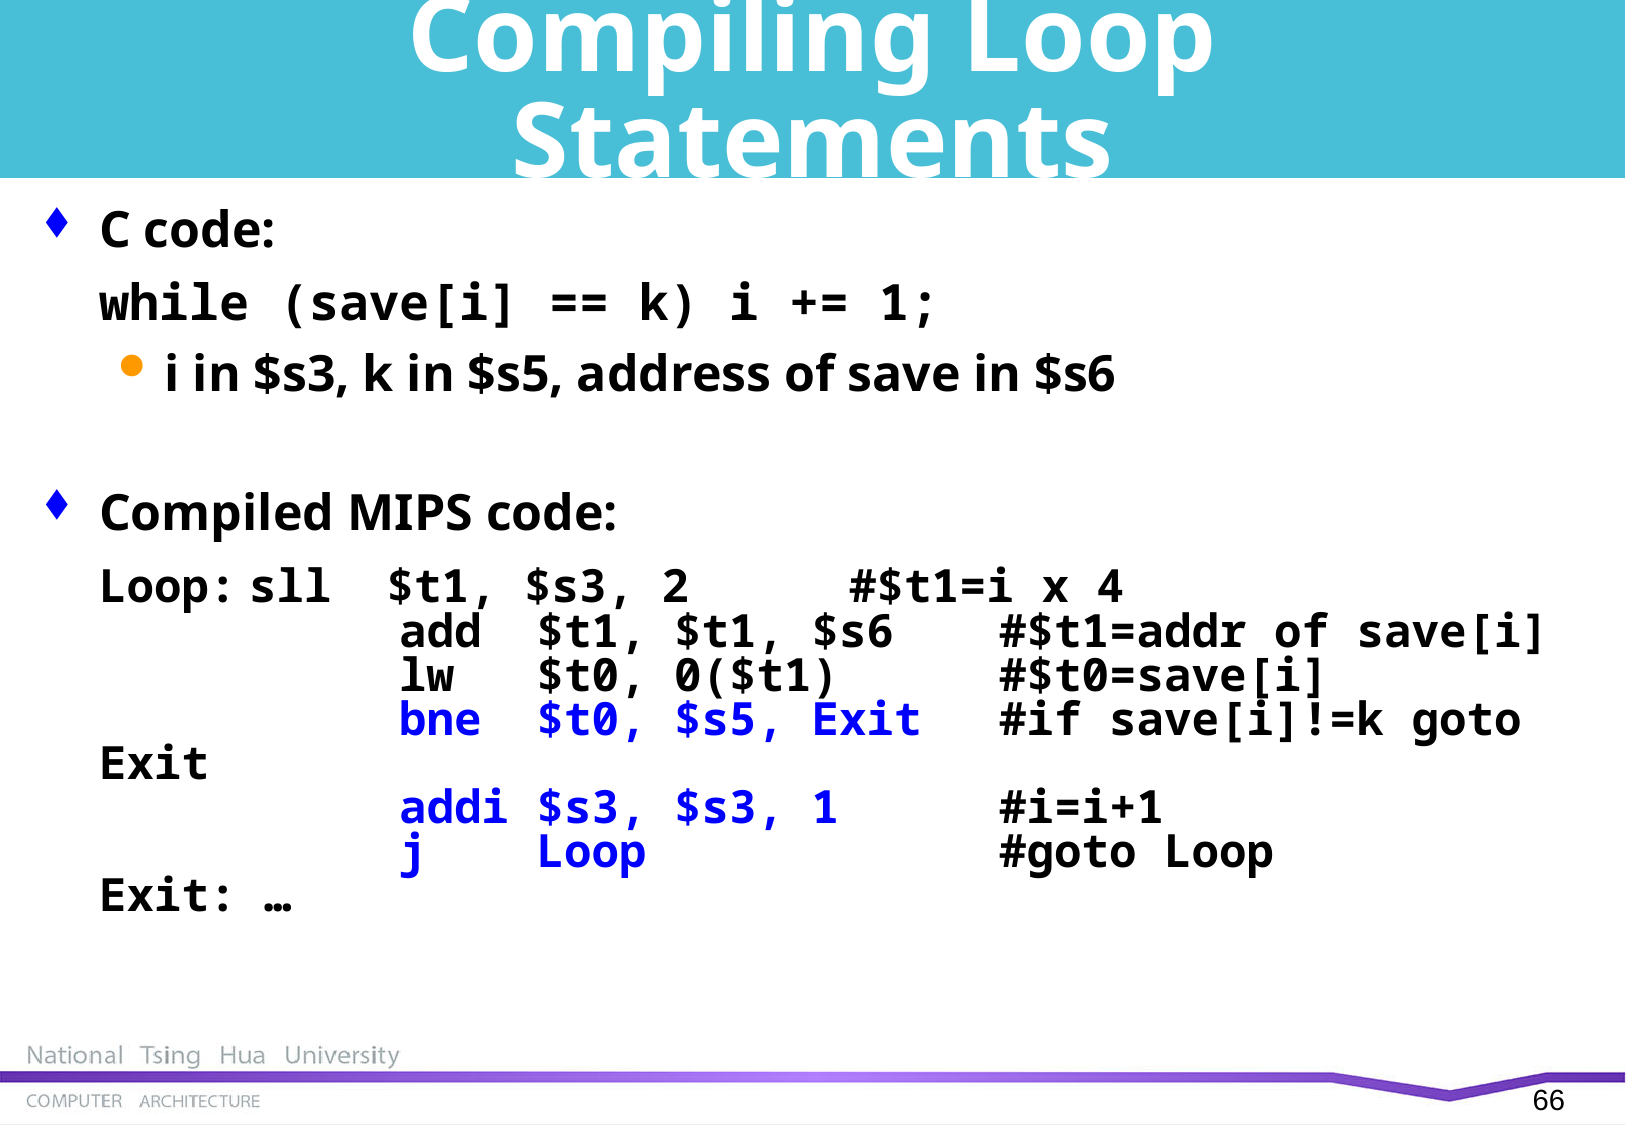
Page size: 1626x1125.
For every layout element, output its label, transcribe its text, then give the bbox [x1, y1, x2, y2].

slide_number 65 [1241, 1060, 1581, 1125]
title Compiling Loop Statements [121, 19, 1504, 167]
picture [0, 0, 1626, 1125]
list C code: while (save[i] == k) i += 1; i in $s3, k in $s5, address of save in $s6 Compiled MIPS code: Loop: sll $t1, $s3, 2 #$t1=i x 4 add $t1, $t1, $s6 #$t1=addr of save[i] lw $t0, 0($t1) #$t0=save[i] bne $t0, $s5, Exit #if save[i]!=k goto Exit addi $s3, $s3, 1 #i=i+1 j Loop #goto Loop Exit: … [28, 202, 1625, 1067]
